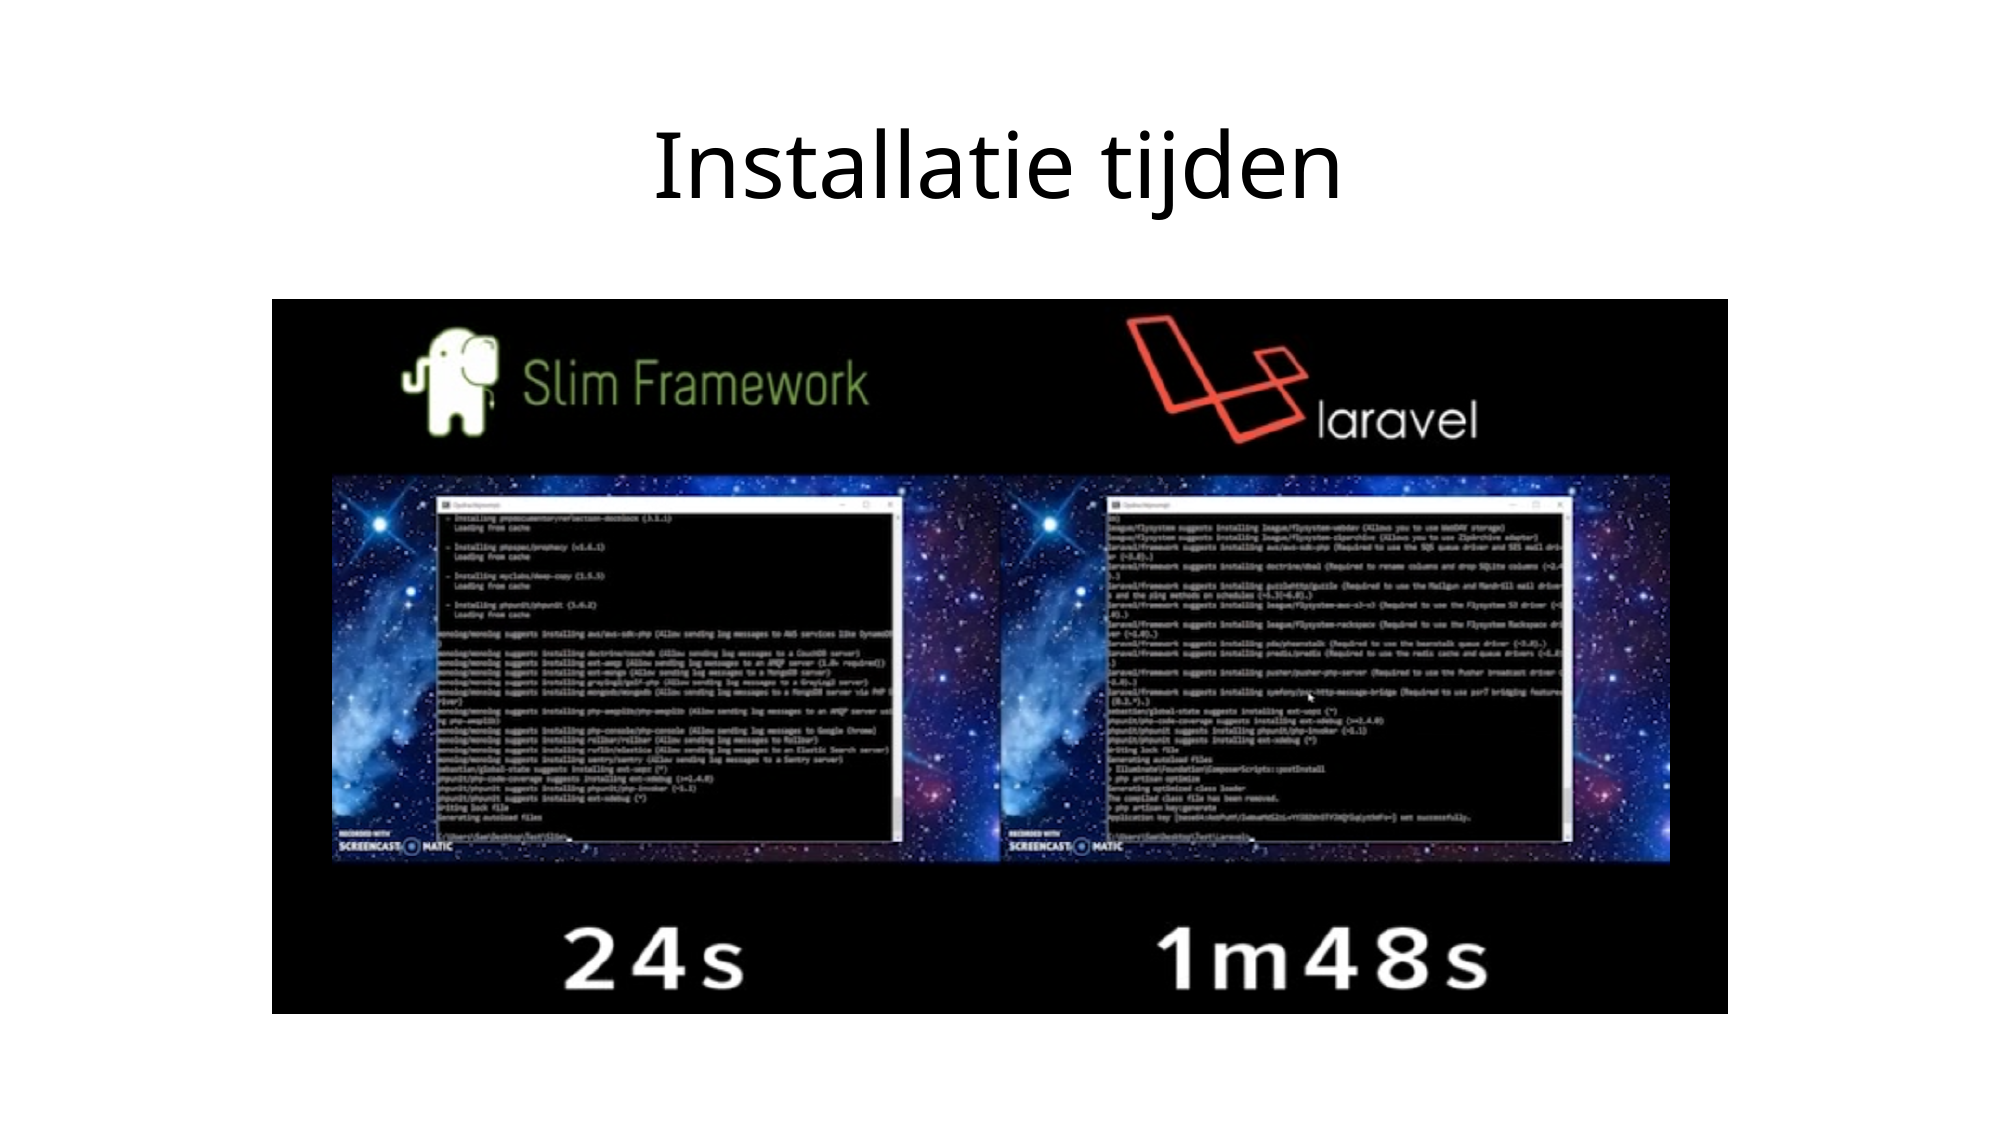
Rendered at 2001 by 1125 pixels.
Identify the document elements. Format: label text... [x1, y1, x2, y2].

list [272, 299, 1728, 1014]
title Installatie tijden [137, 59, 1863, 278]
